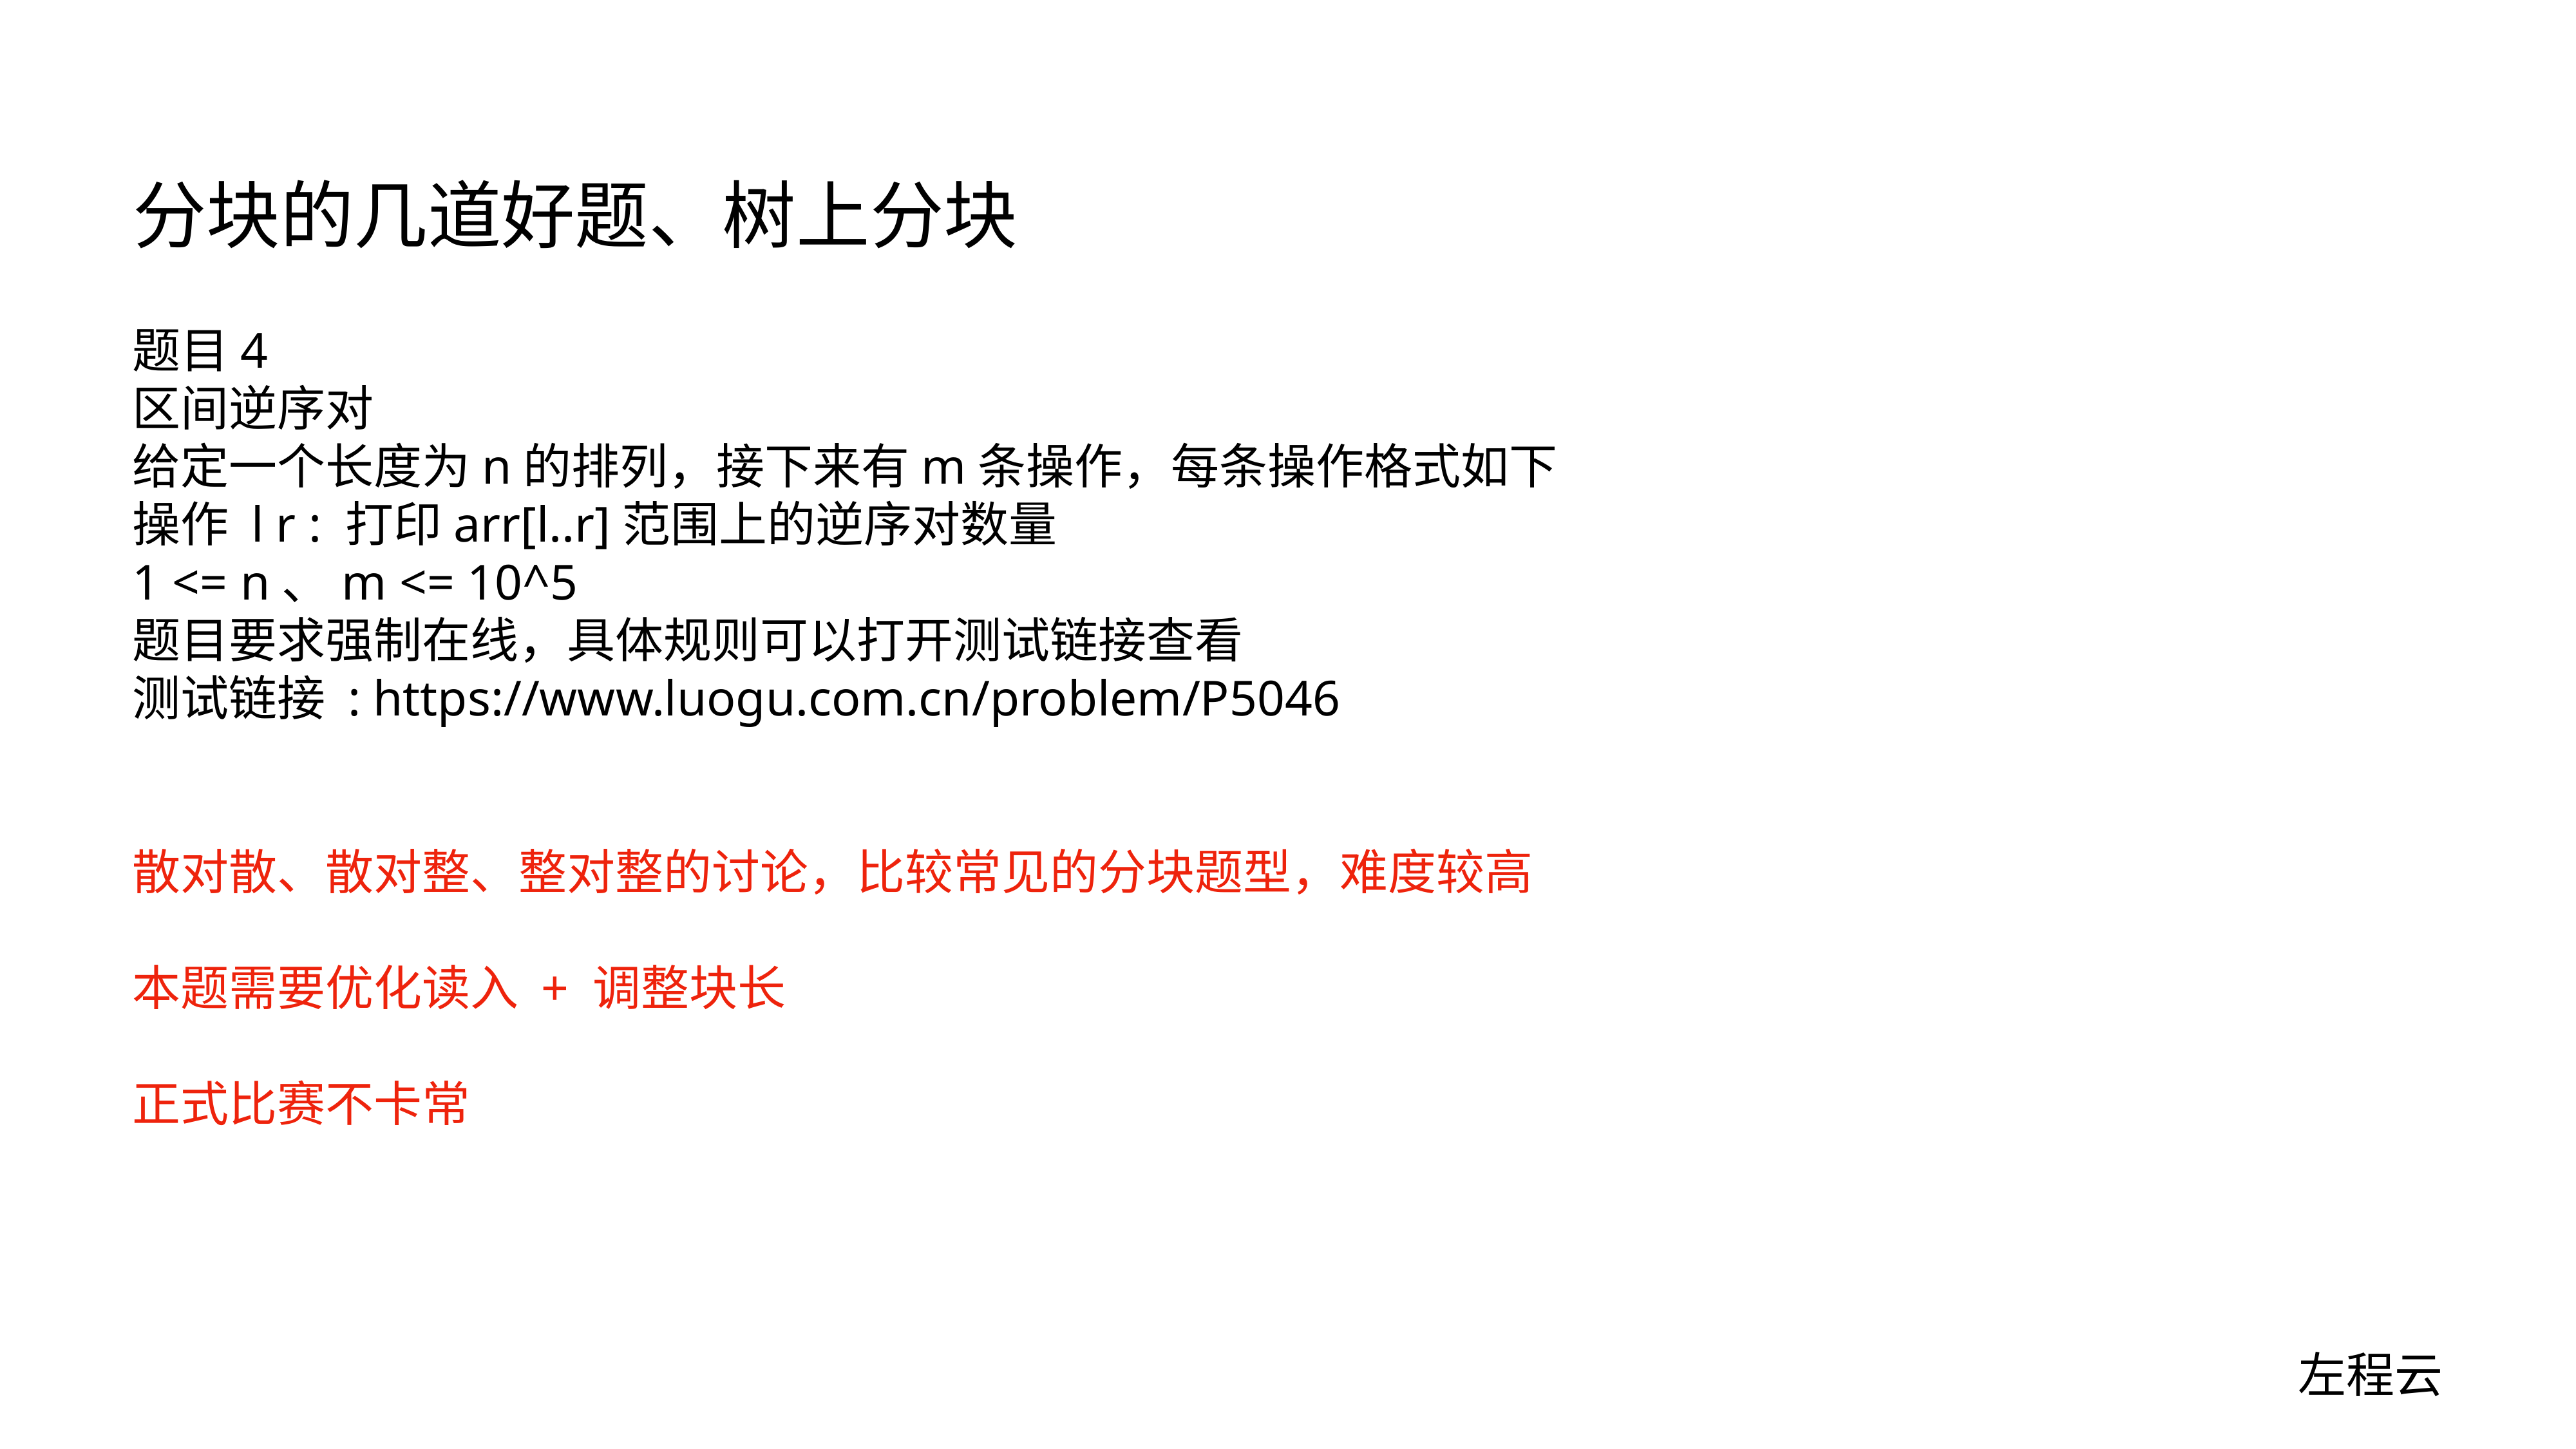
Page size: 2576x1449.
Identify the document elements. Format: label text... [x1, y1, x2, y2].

text_box 左程云 [127, 1339, 2449, 1408]
title 分块的几道好题、树上分块 [127, 48, 2449, 263]
text_box 题目4 区间逆序对 给定一个长度为n的排列，接下来有m条操作，每条操作格式如下 操作 l r : 打印arr[l..r]范围上的逆序对数量 1 <= n、m <= 10^5 题目要求强制在线，具体规则可以打开测试链接查看 测试链接 : https://www.luogu.com.cn/problem/P5046 散对散、散对整、整对整的讨论，比较常见的分块题型，难度较高 本题需要优化读入 + 调整块长 正式比赛不卡常 [127, 314, 2449, 1304]
